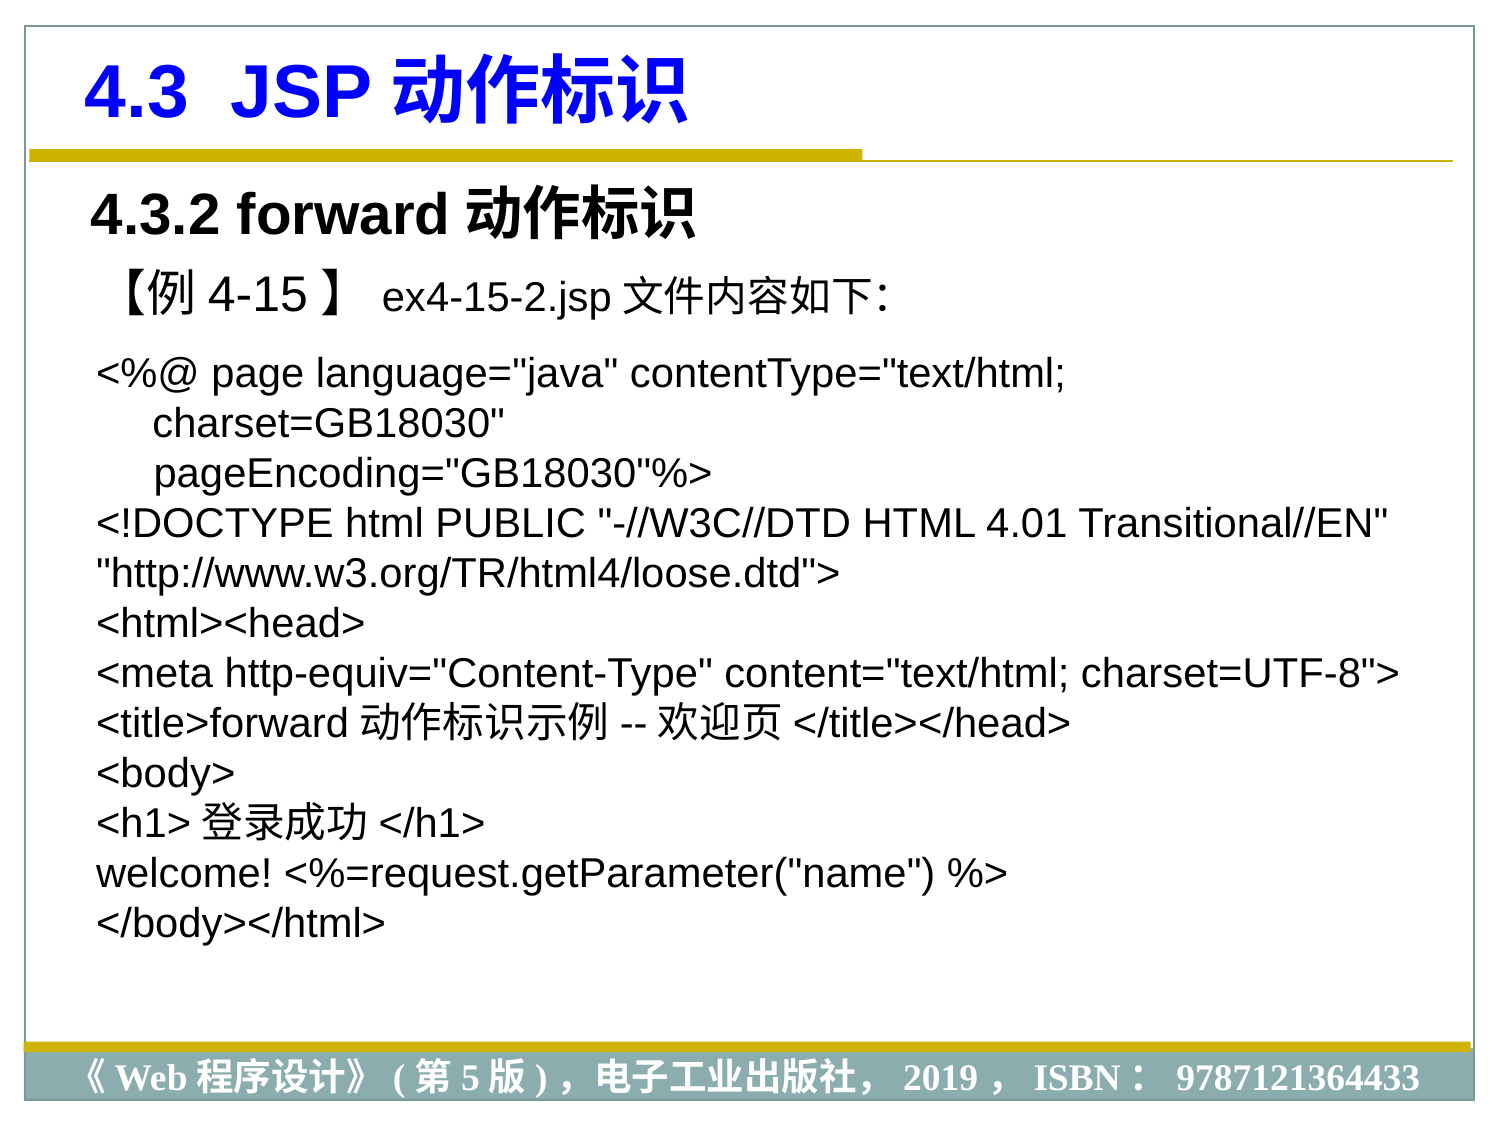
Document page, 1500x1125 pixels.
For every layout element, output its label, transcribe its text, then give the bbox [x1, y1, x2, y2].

text_box 4.3.2 forward动作标识 [76, 168, 821, 254]
text_box 【例4-15】ex4-15-2.jsp文件内容如下： <%@ page language="java" contentType="text/html; charset=GB18030" pageEncoding="GB18030"%> <!DOCTYPE html PUBLIC "-//W3C//DTD HTML 4.01 Transitional//EN" "http://www.w3.org/TR/html4/loose.dtd"> <html><head> <meta http-equiv="Content-Type" content="text/html; charset=UTF-8"> <title>forward动作标识示例--欢迎页</title></head> <body> <h1>登录成功</h1> welcome! <%=request.getParameter("name") %> </body></html> [81, 253, 1426, 954]
text_box 4.3 JSP动作标识 [70, 35, 1421, 114]
